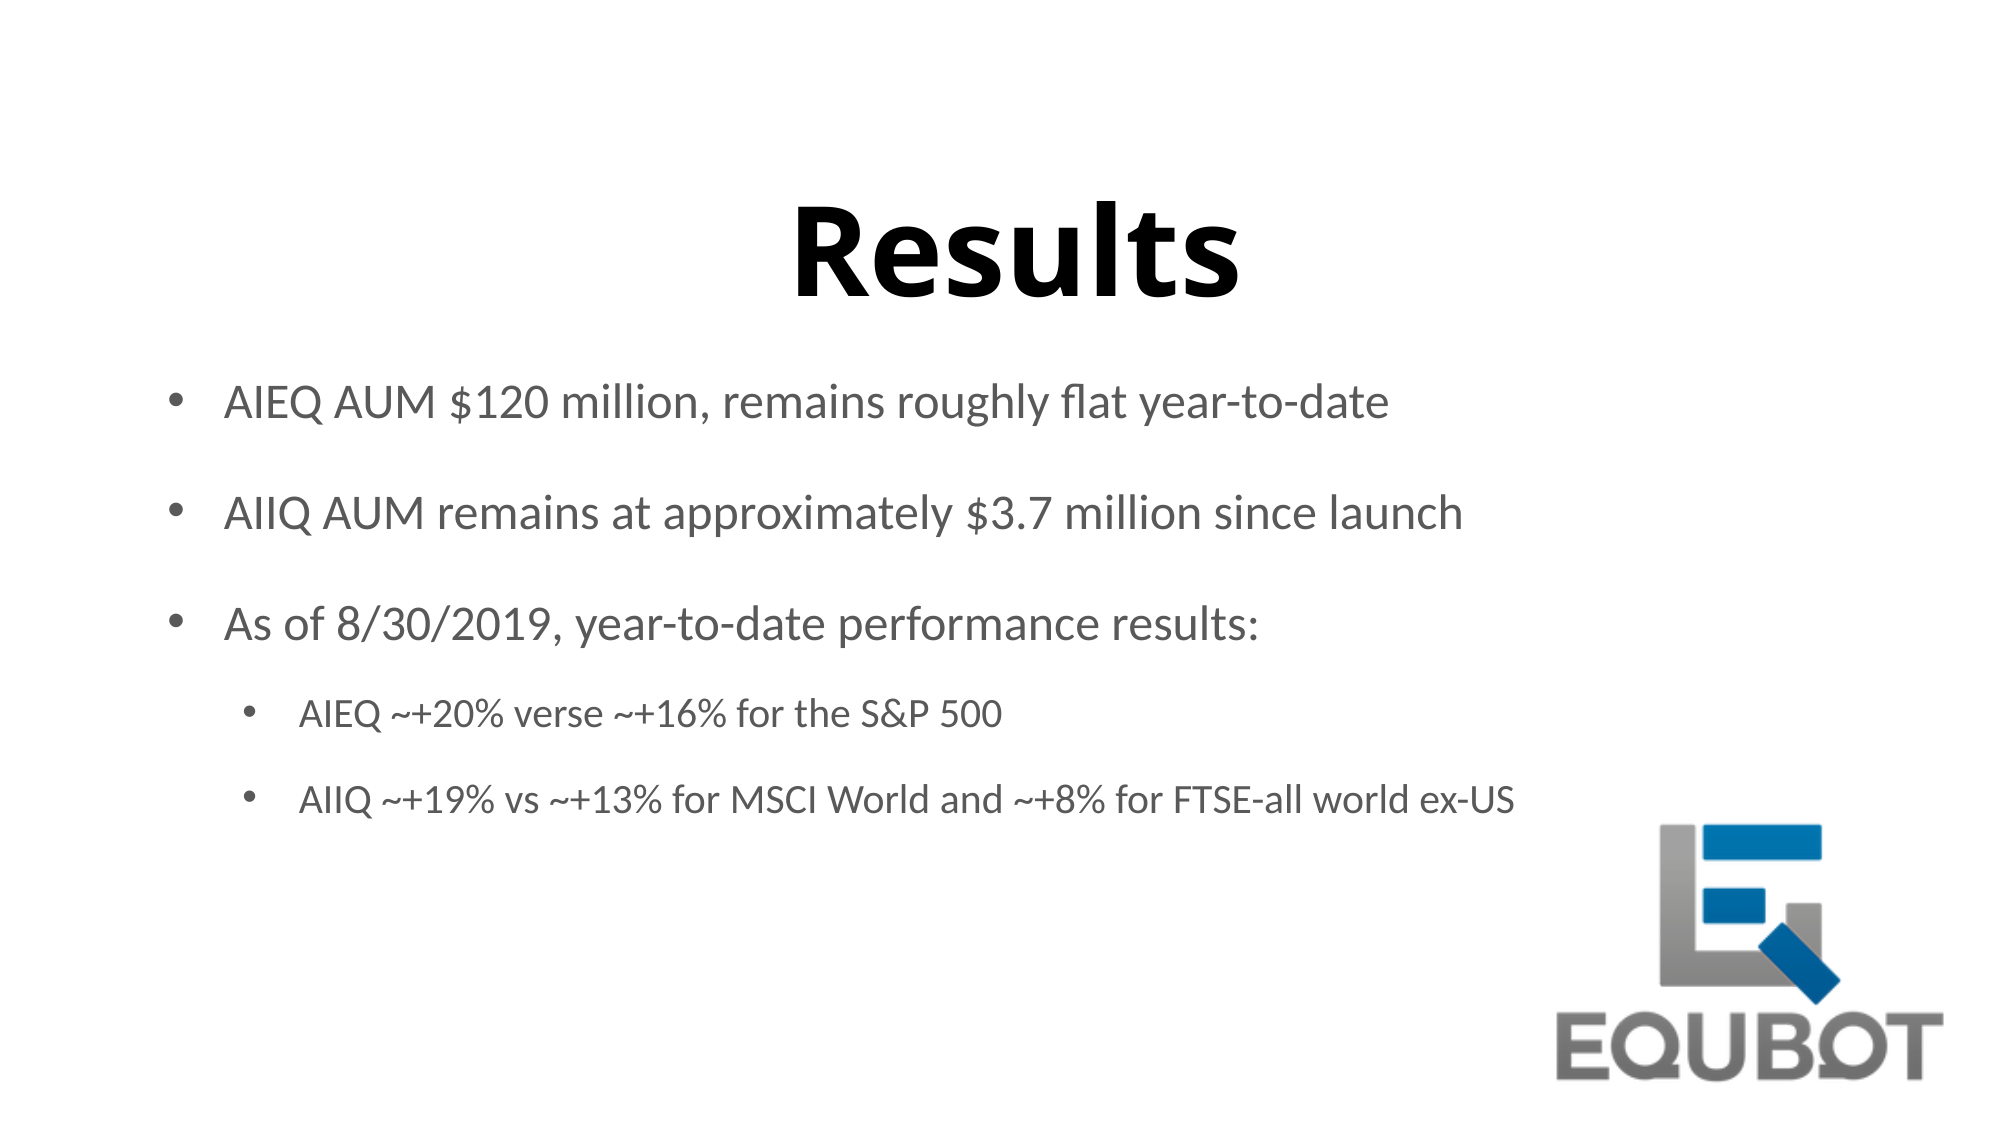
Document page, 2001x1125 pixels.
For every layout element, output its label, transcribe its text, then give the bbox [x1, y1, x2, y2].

title Results [152, 97, 1878, 332]
picture [1548, 809, 1953, 1096]
list AIEQ AUM $120 million, remains roughly flat year-to-date AIIQ AUM remains at approximately $3.7 million since launch As of 8/30/2019, year-to-date performance results: AIEQ ~+20% verse ~+16% for the S&P 500 AIIQ ~+19% vs ~+13% for MSCI World and ~+8% for FTSE-all world ex-US [152, 331, 1862, 852]
